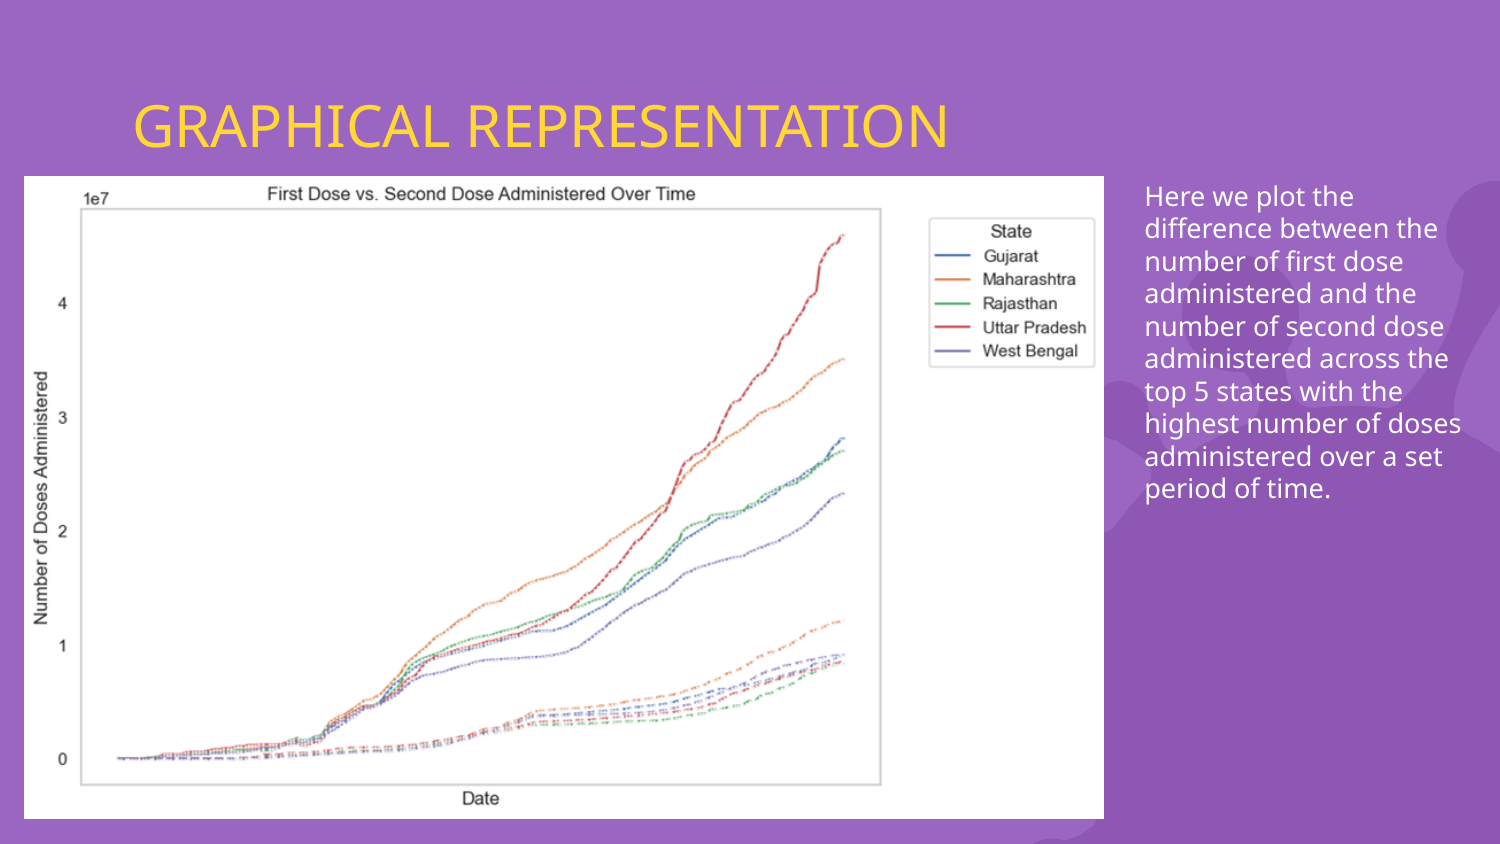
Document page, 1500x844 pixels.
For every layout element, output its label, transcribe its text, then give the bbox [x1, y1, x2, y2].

text_box Here we plot the difference between the number of first dose administered and the number of second dose administered across the top 5 states with the highest number of doses administered over a set period of time. [1129, 164, 1486, 585]
title GRAPHICAL REPRESENTATION [117, 74, 1383, 152]
picture [24, 176, 1104, 819]
